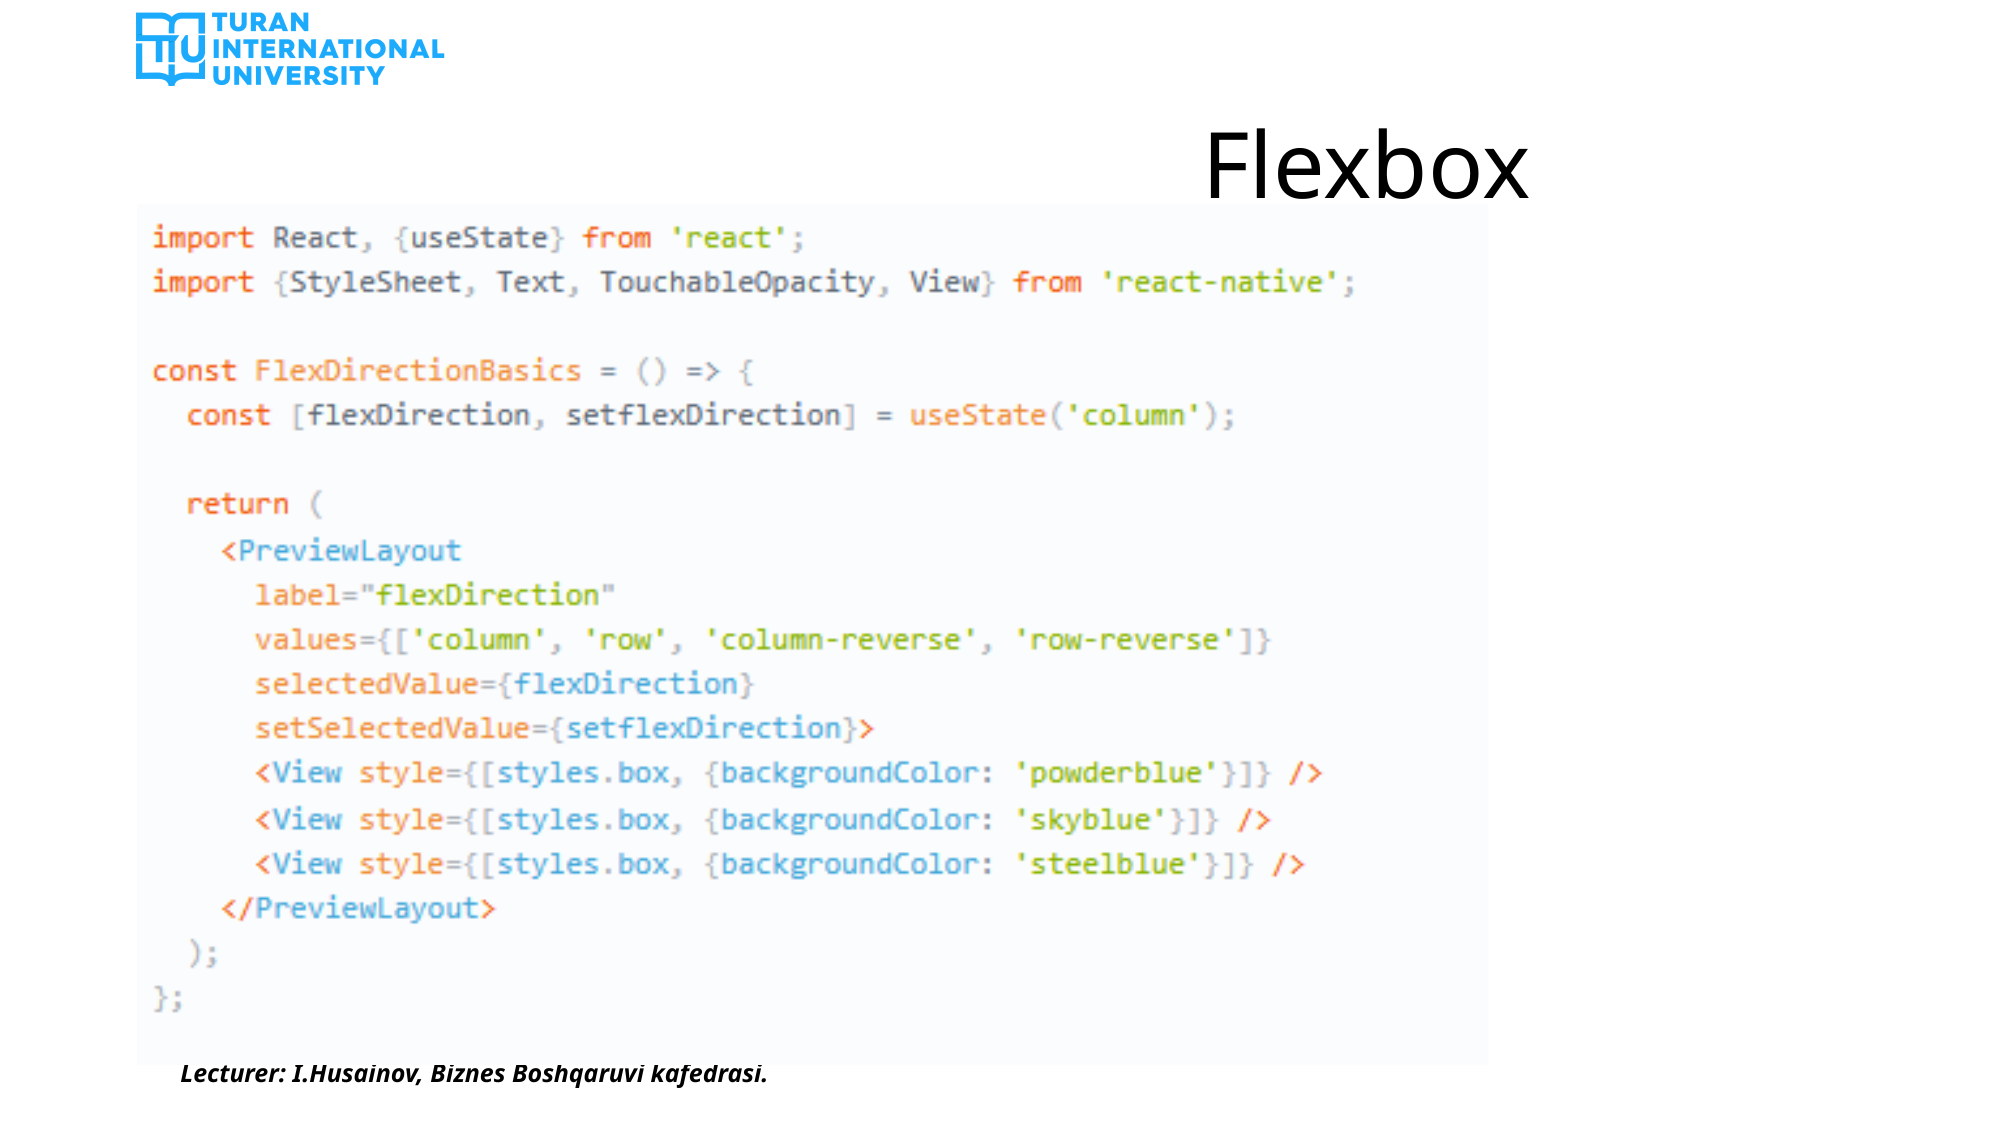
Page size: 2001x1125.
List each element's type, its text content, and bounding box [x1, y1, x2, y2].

picture [136, 204, 1502, 1066]
picture [132, 0, 450, 112]
footer Lecturer: I.Husainov, Biznes Boshqaruvi kafedrasi. [137, 1066, 813, 1103]
title Flexbox [137, 59, 1863, 278]
